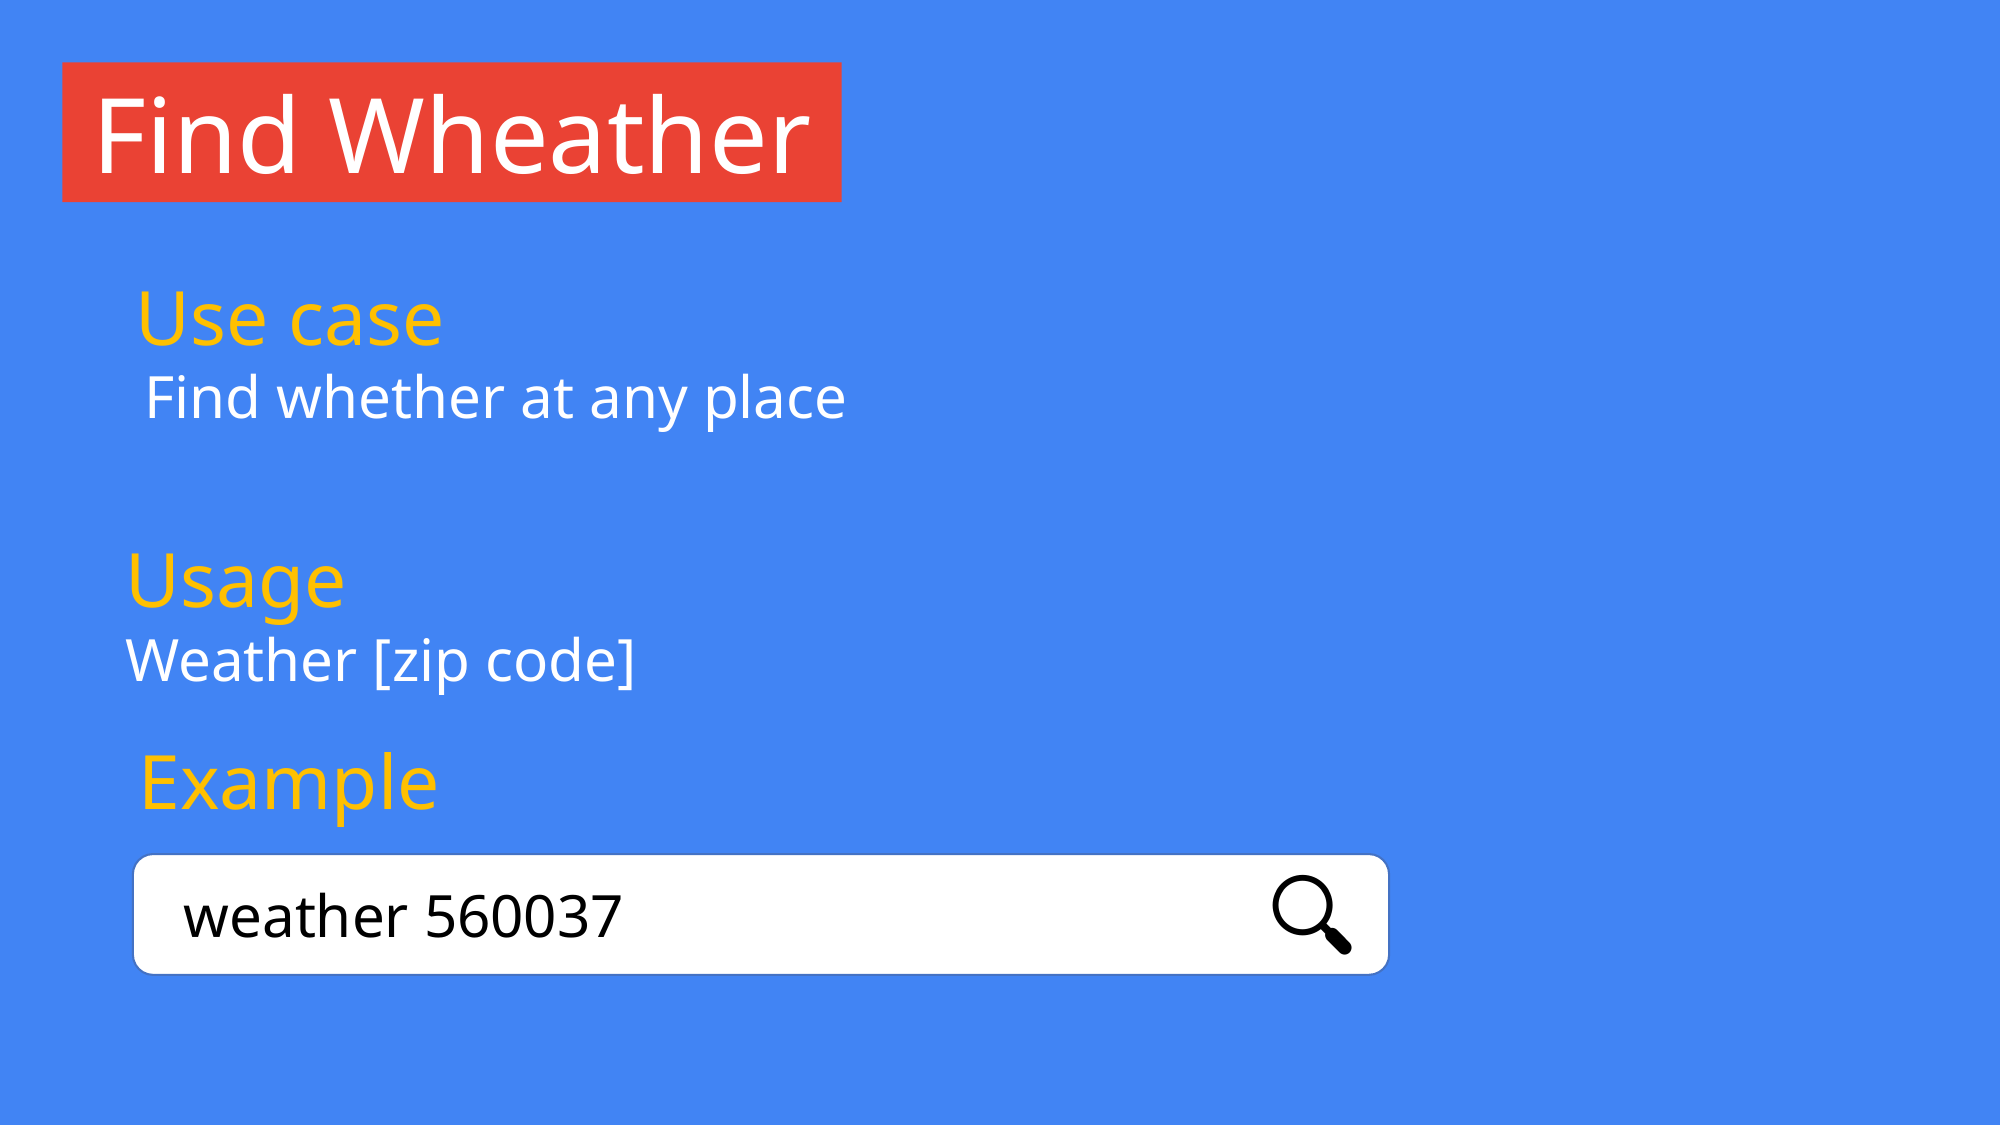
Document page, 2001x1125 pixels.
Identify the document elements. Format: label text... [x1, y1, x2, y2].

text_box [132, 726, 1390, 975]
text_box Usage Weather [zip code] [110, 525, 682, 701]
text_box Find Wheather [62, 62, 842, 203]
text_box Use case Find whether at any place [121, 263, 862, 508]
